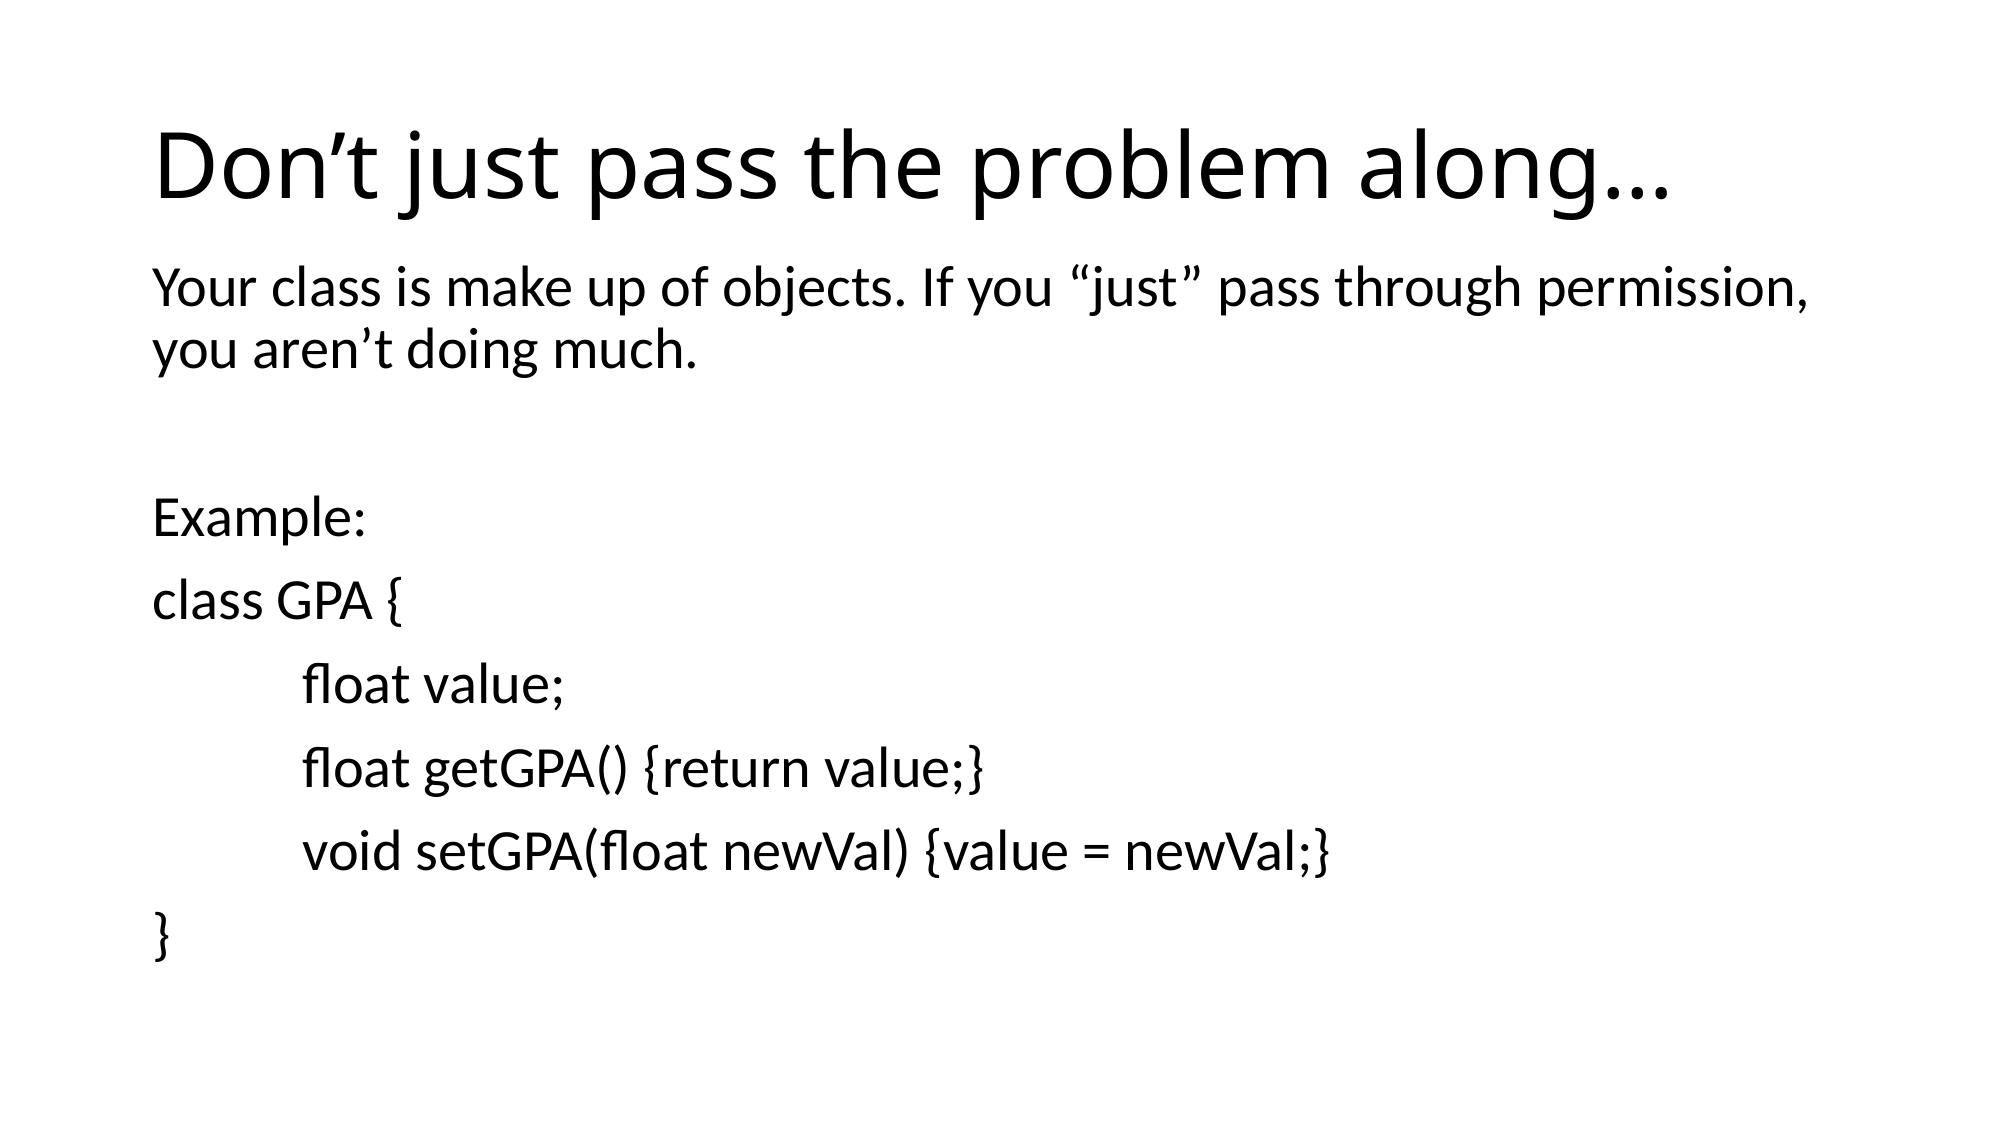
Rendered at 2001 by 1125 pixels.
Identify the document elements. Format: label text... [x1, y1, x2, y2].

title Don’t just pass the problem along… [137, 59, 1863, 248]
list Your class is make up of objects. If you “just” pass through permission, you aren’t doing much. Example: class GPA { float value; float getGPA() {return value;} void setGPA(float newVal) {value = newVal;} } [137, 248, 1863, 1014]
